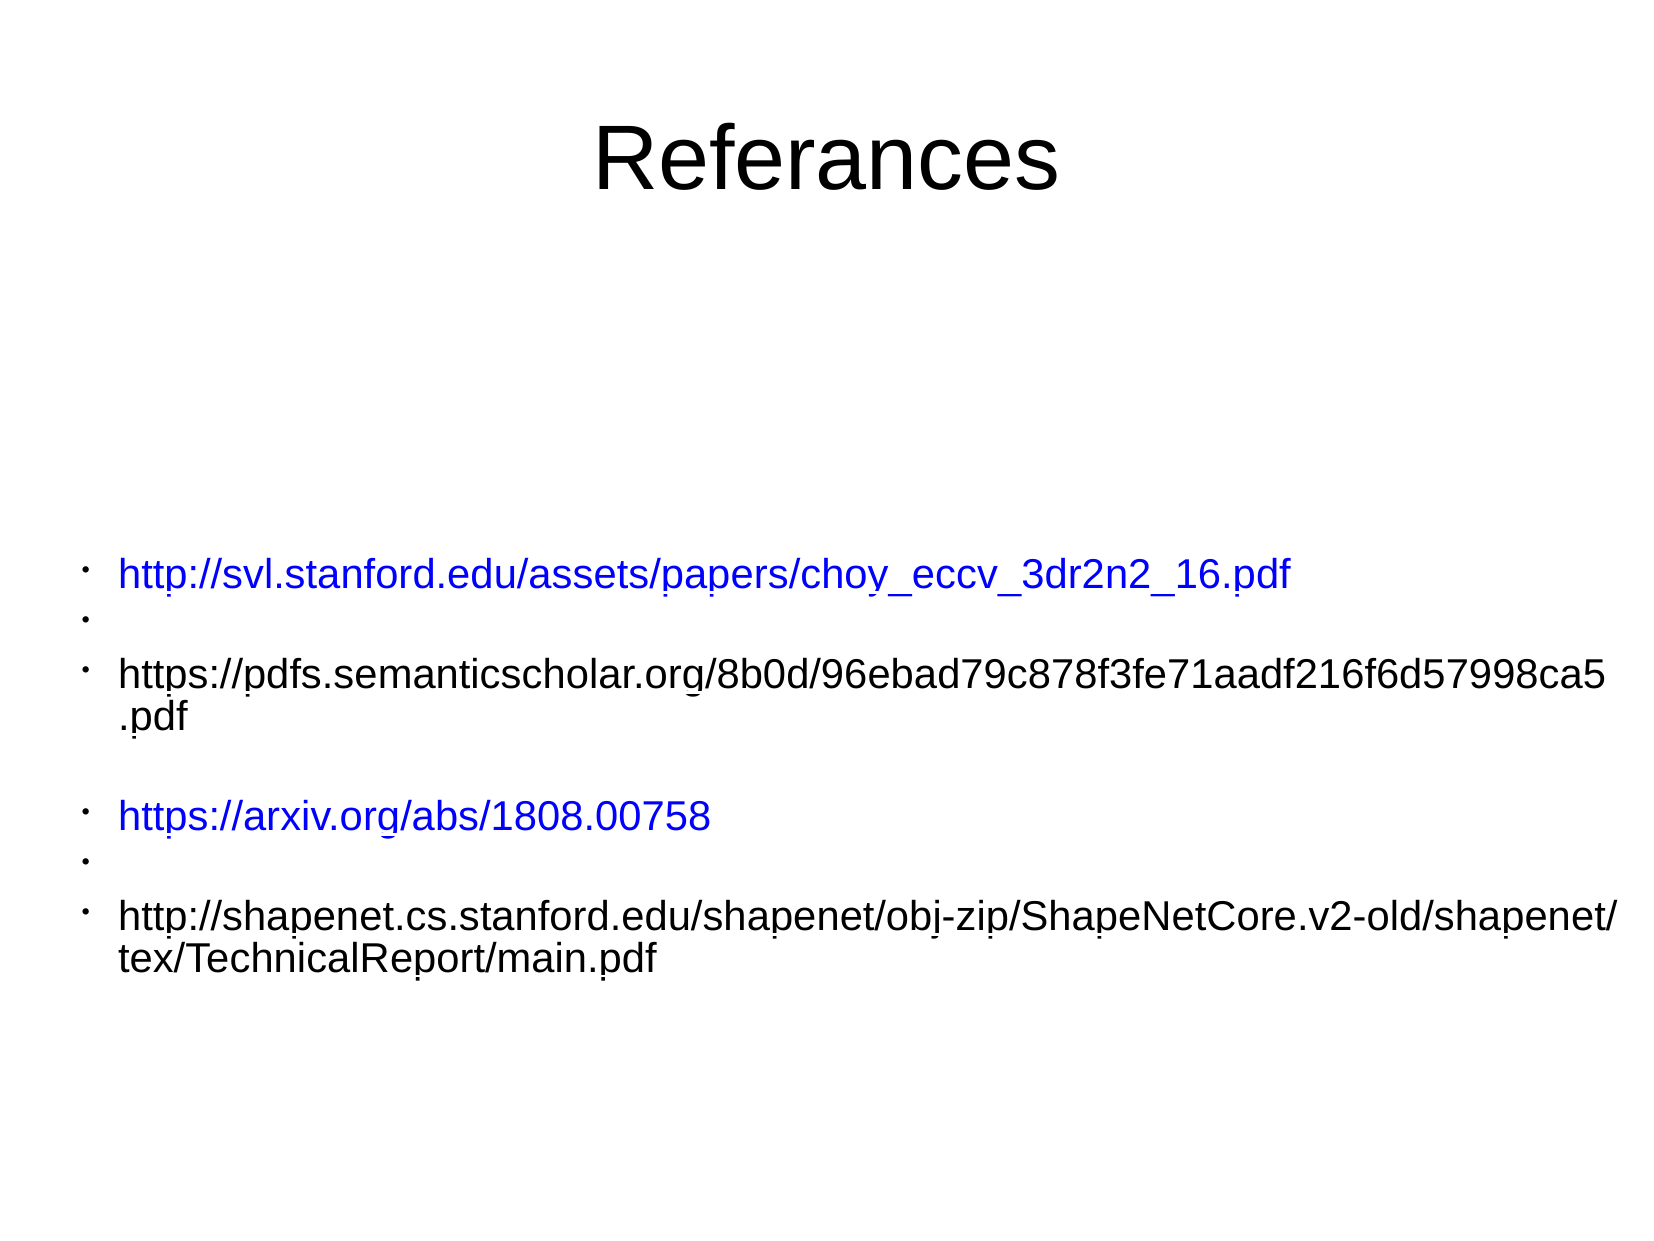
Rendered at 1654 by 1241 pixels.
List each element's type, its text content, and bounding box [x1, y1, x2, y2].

text_box Referances [82, 49, 1571, 257]
text_box http://svl.stanford.edu/assets/papers/choy_eccv_3dr2n2_16.pdf https://pdfs.semanticscholar.org/8b0d/96ebad79c878f3fe71aadf216f6d57998ca5.pdf https://arxiv.org/abs/1808.00758 http://shapenet.cs.stanford.edu/shapenet/obj-zip/ShapeNetCore.v2-old/shapenet/tex/TechnicalReport/main.pdf [82, 290, 1618, 1205]
